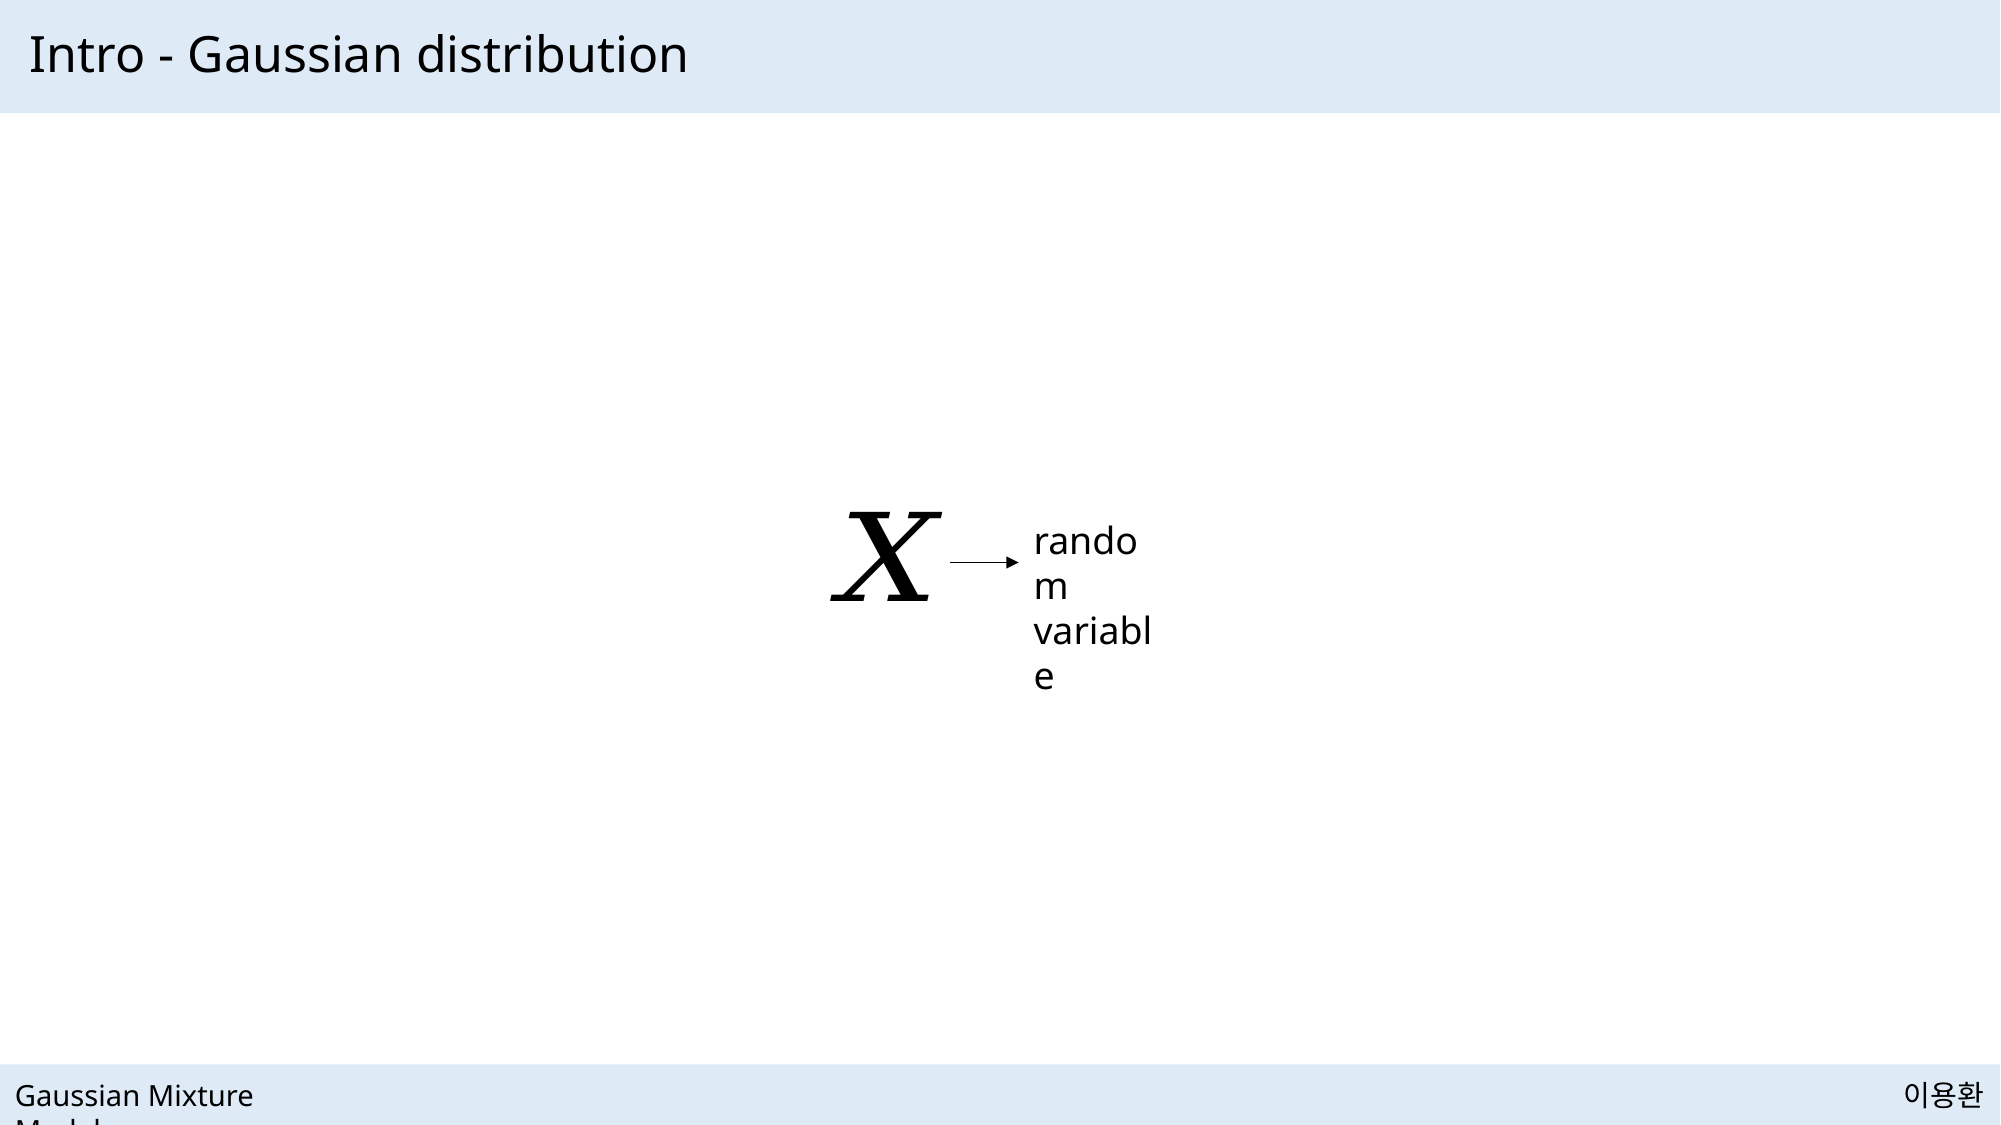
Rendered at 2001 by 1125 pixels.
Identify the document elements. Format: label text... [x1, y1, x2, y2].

title Intro - Gaussian distribution [14, 15, 1986, 98]
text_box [821, 494, 1179, 631]
